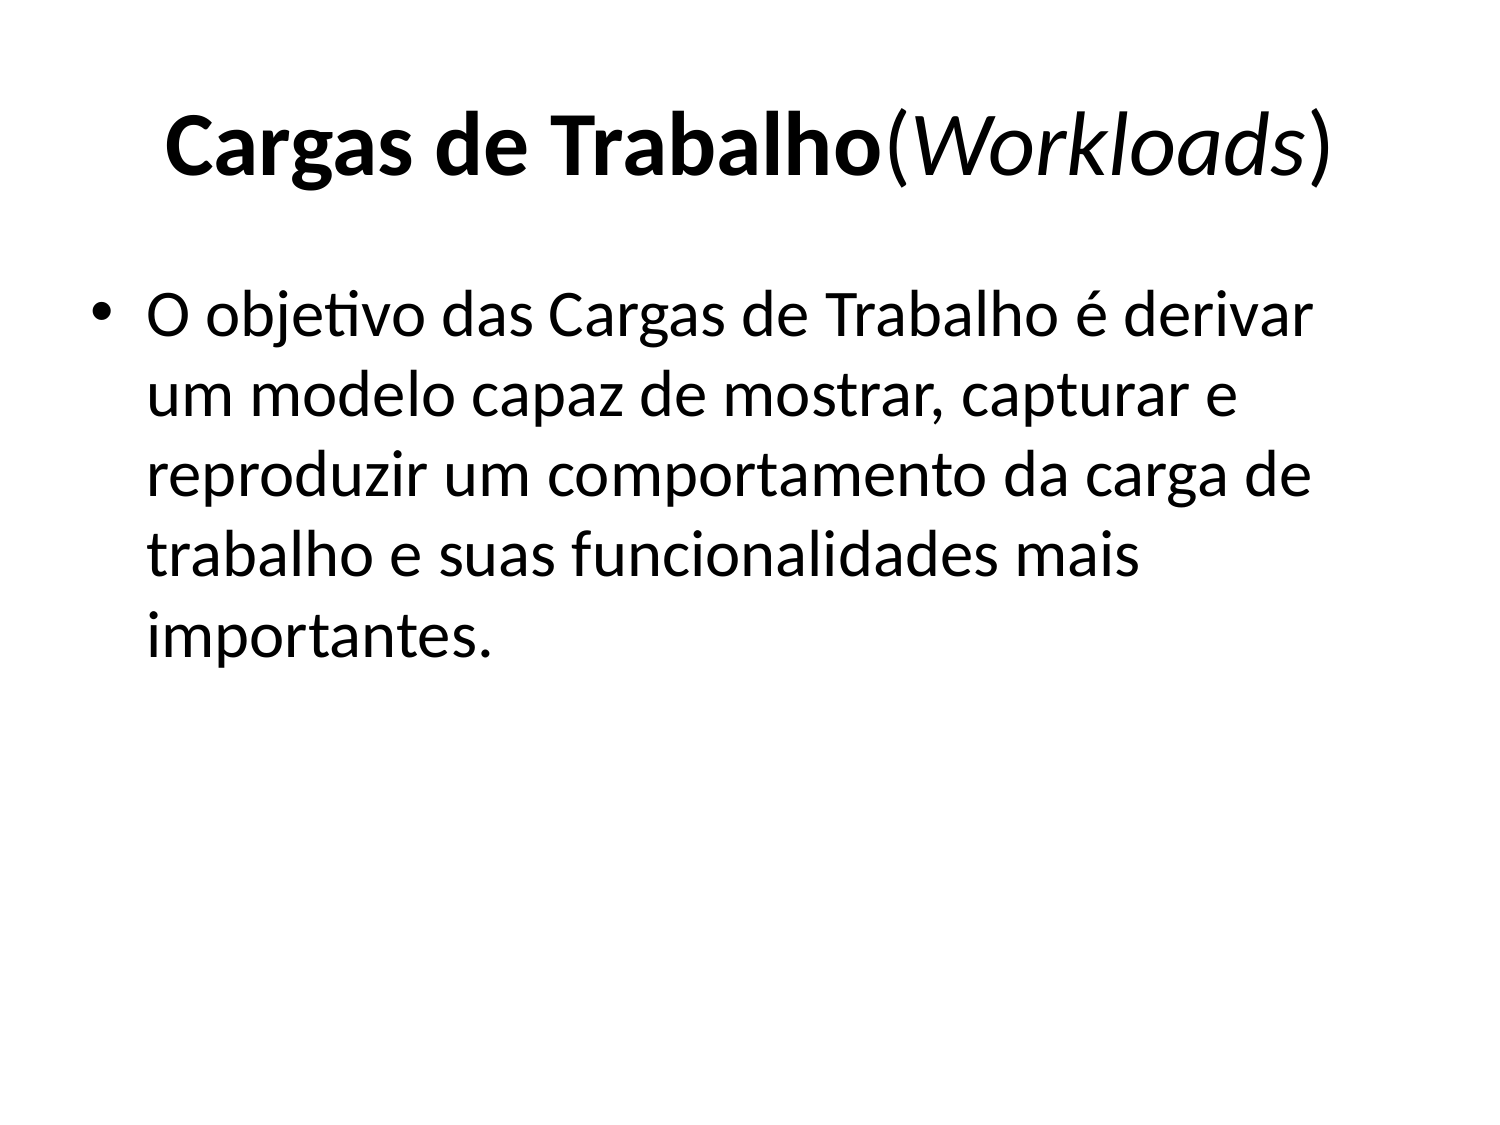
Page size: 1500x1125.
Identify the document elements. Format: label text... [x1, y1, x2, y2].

title Cargas de Trabalho(Workloads) [75, 45, 1425, 233]
list O objetivo das Cargas de Trabalho é derivar um modelo capaz de mostrar, capturar e reproduzir um comportamento da carga de trabalho e suas funcionalidades mais importantes. [75, 262, 1425, 1005]
